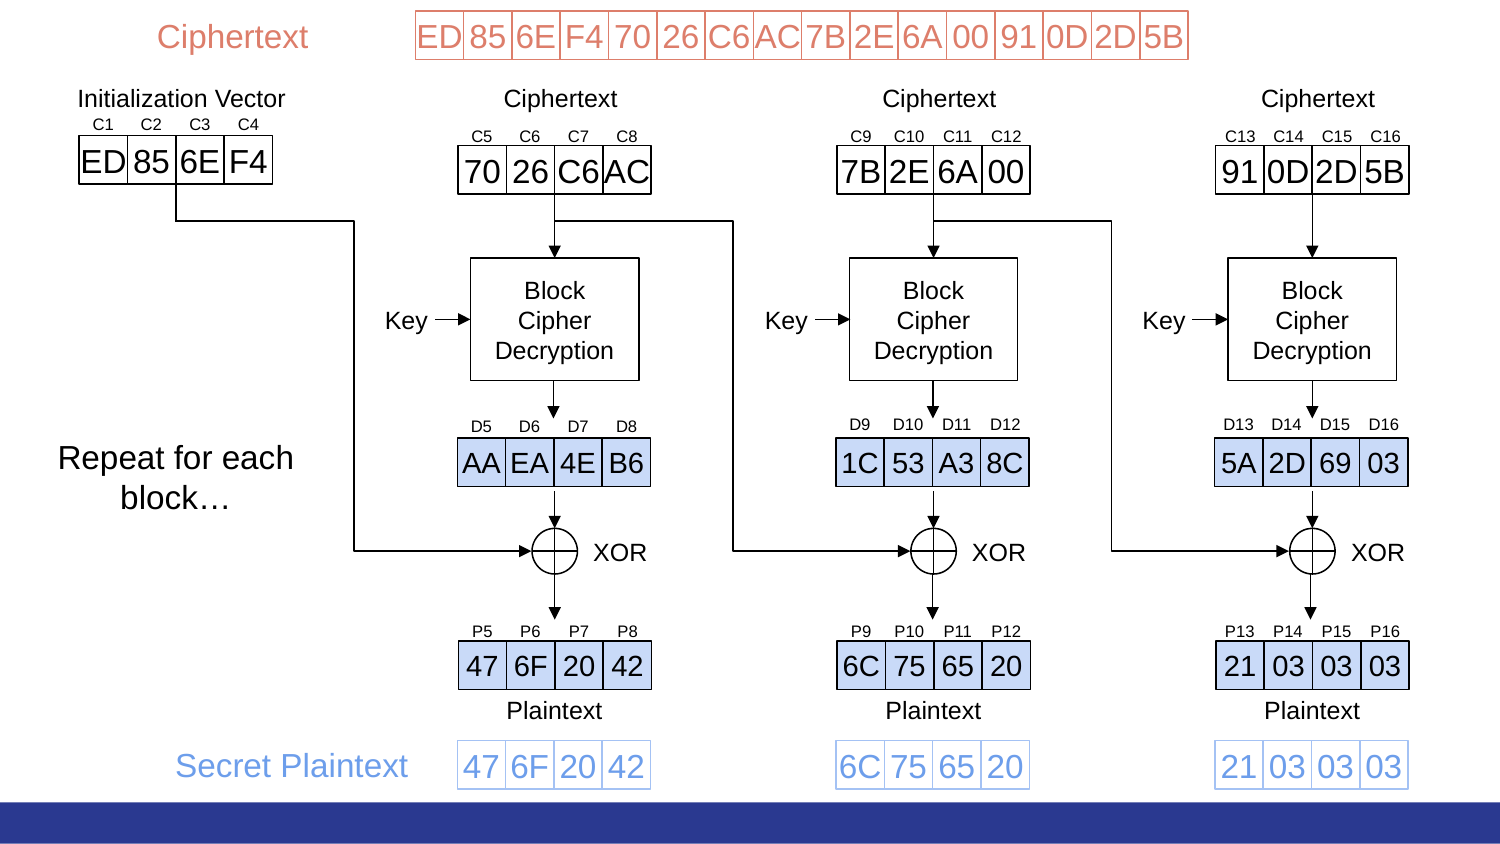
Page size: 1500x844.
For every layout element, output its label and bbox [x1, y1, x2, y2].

text_box [415, 10, 1189, 60]
text_box [5, 0, 1478, 800]
